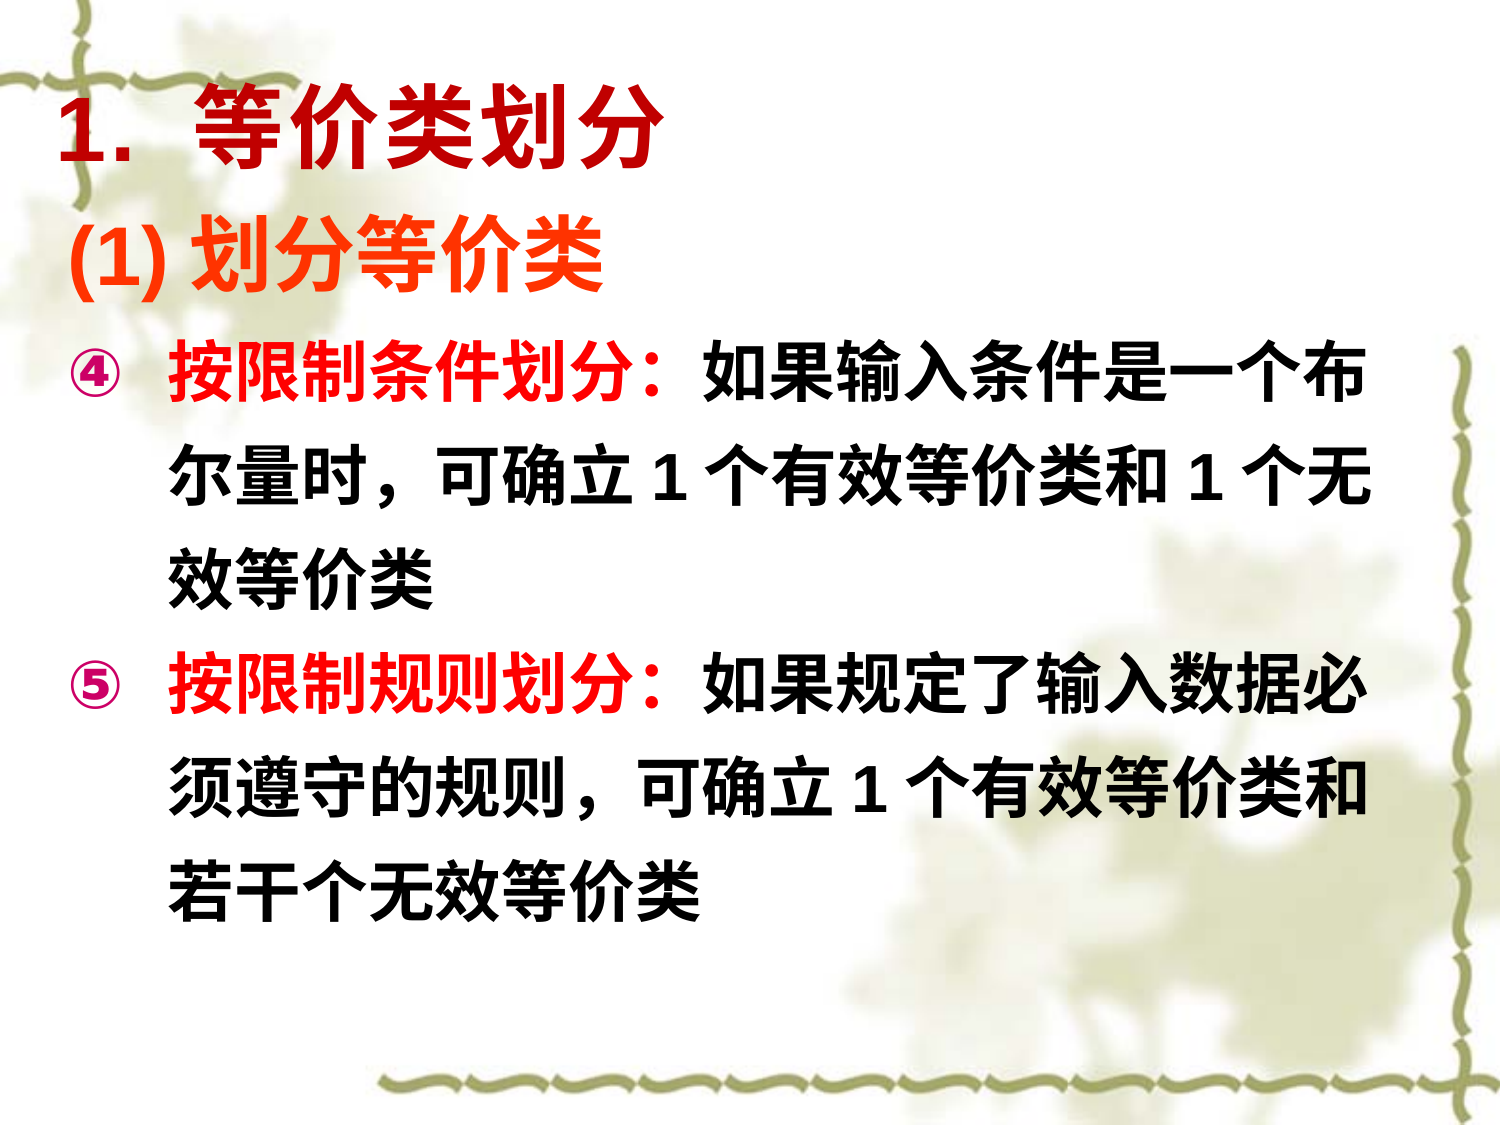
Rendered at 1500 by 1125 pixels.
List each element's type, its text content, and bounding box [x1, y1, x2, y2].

picture [0, 0, 1500, 1125]
title 1. 等价类划分 [40, 30, 1443, 219]
text_box (1)划分等价类 按限制条件划分：如果输入条件是一个布尔量时，可确立1个有效等价类和1个无效等价类 按限制规则划分：如果规定了输入数据必须遵守的规则，可确立1个有效等价类和若干个无效等价类 [53, 184, 1436, 1106]
